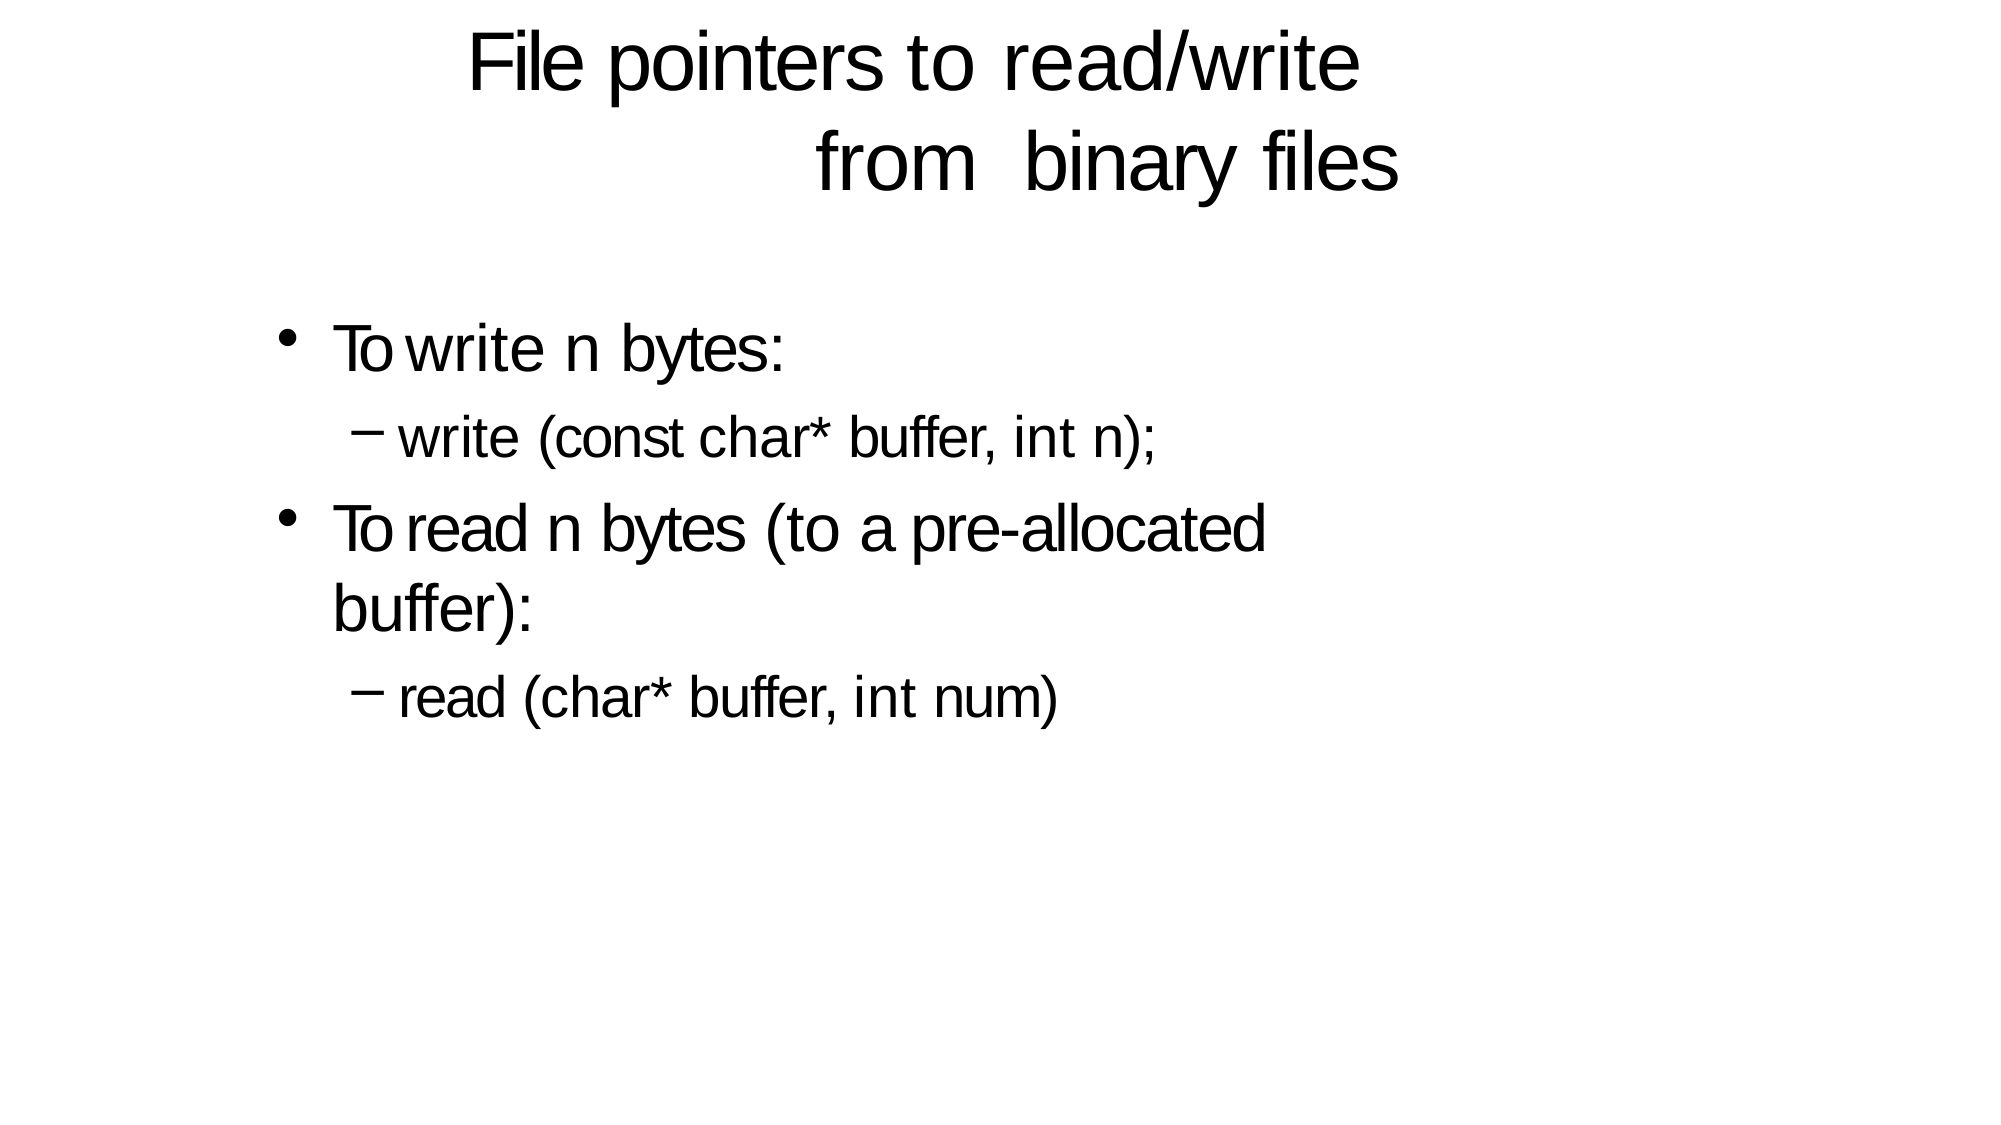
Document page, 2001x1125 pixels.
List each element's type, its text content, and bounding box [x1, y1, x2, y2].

title File pointers to read/write from binary files [463, 5, 1536, 208]
text_box To write n bytes: write (const char* buffer, int n); To read n bytes (to a pre-allocated buffer): read (char* buffer, int num) [274, 286, 1477, 730]
